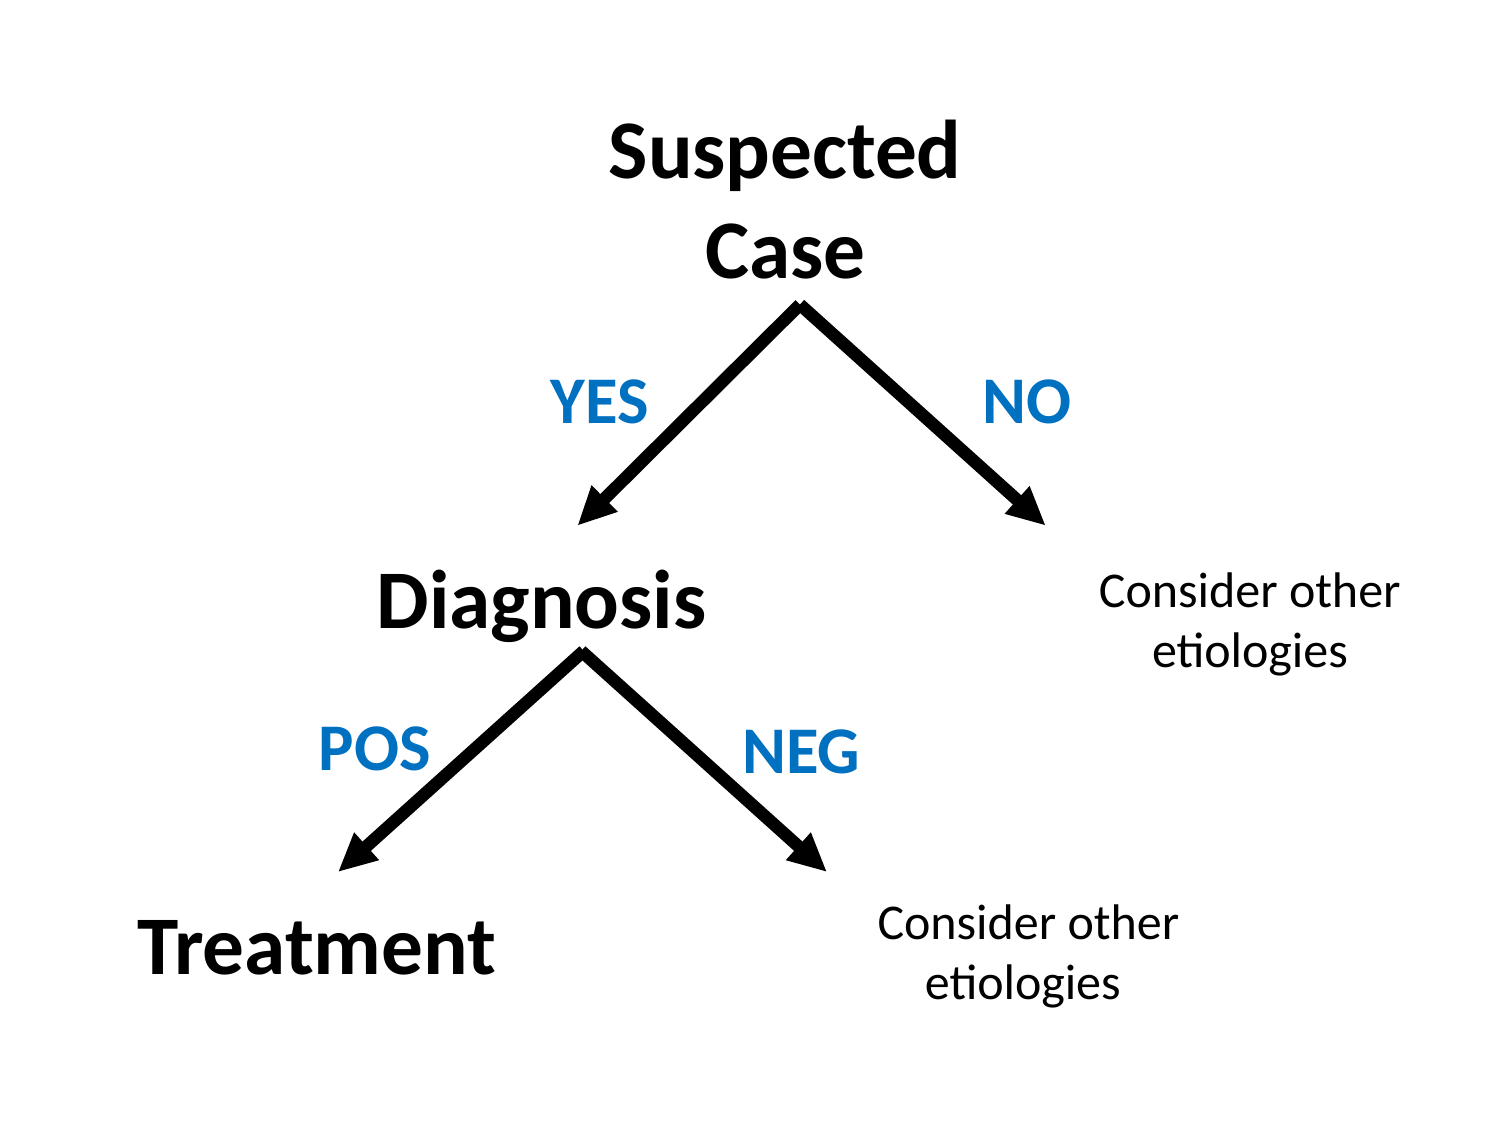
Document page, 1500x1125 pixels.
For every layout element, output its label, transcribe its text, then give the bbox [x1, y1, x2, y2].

text_box Suspected Case [583, 87, 988, 302]
text_box POS [288, 696, 333, 791]
text_box Consider other etiologies [987, 549, 1500, 685]
text_box NO [1050, 349, 1114, 445]
text_box Treatment [88, 883, 564, 999]
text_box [577, 304, 797, 526]
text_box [799, 304, 1046, 526]
text_box Consider other etiologies [788, 882, 1269, 1018]
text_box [338, 650, 579, 872]
text_box YES [513, 349, 572, 445]
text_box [581, 650, 827, 872]
text_box Diagnosis [313, 537, 789, 653]
text_box NEG [831, 699, 888, 795]
